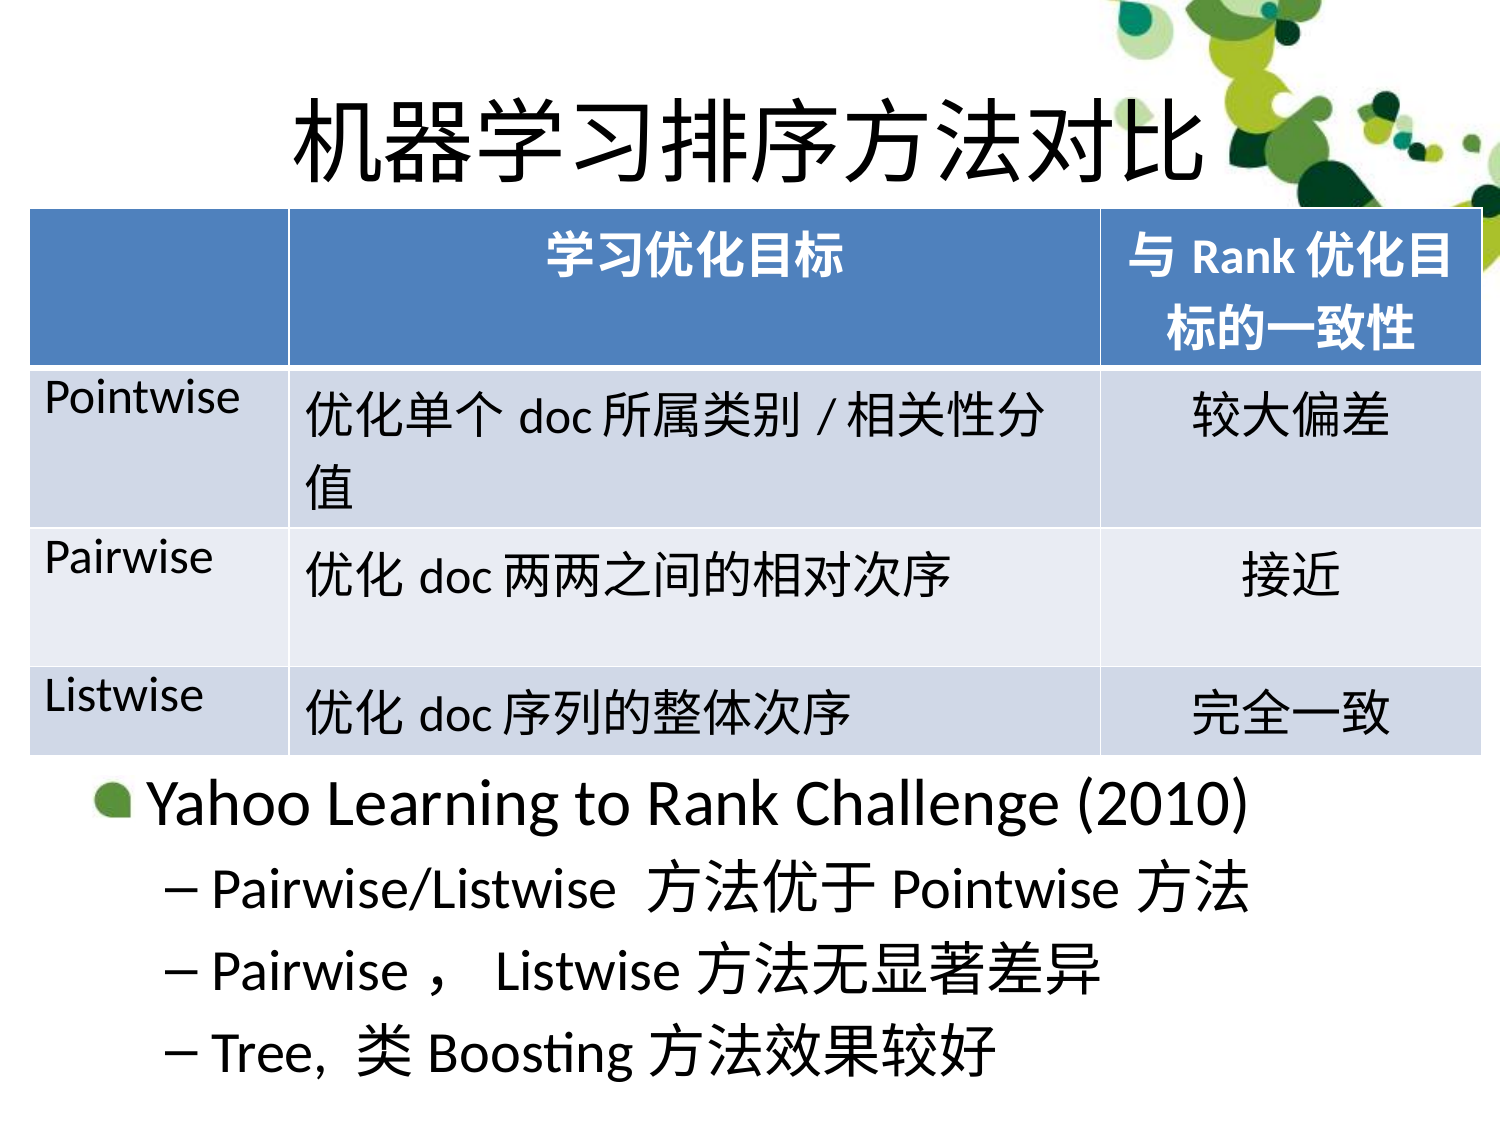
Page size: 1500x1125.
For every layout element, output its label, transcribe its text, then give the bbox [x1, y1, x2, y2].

table_cell Pointwise [30, 371, 288, 527]
picture [0, 0, 1500, 1125]
table_cell 优化doc两两之间的相对次序 [290, 529, 1100, 666]
table_header 与Rank优化目标的一致性 [1101, 209, 1481, 365]
table_cell 优化单个doc所属类别/相关性分值 [290, 371, 1100, 527]
table_header 学习优化目标 [290, 233, 1100, 365]
title 机器学习排序方法对比 [75, 45, 1425, 233]
list Yahoo Learning to Rank Challenge (2010) Pairwise/Listwise 方法优于Pointwise方法 Pairwise，Listwise方法无显著差异 Tree, 类Boosting方法效果较好 [75, 751, 1425, 1118]
table_cell 较大偏差 [1101, 371, 1481, 527]
table_cell Listwise [30, 667, 288, 755]
table_header [30, 209, 288, 365]
table_cell Pairwise [30, 529, 288, 666]
table_cell 完全一致 [1101, 667, 1481, 755]
table_cell 优化doc序列的整体次序 [290, 667, 1100, 751]
table_cell 接近 [1101, 529, 1481, 666]
